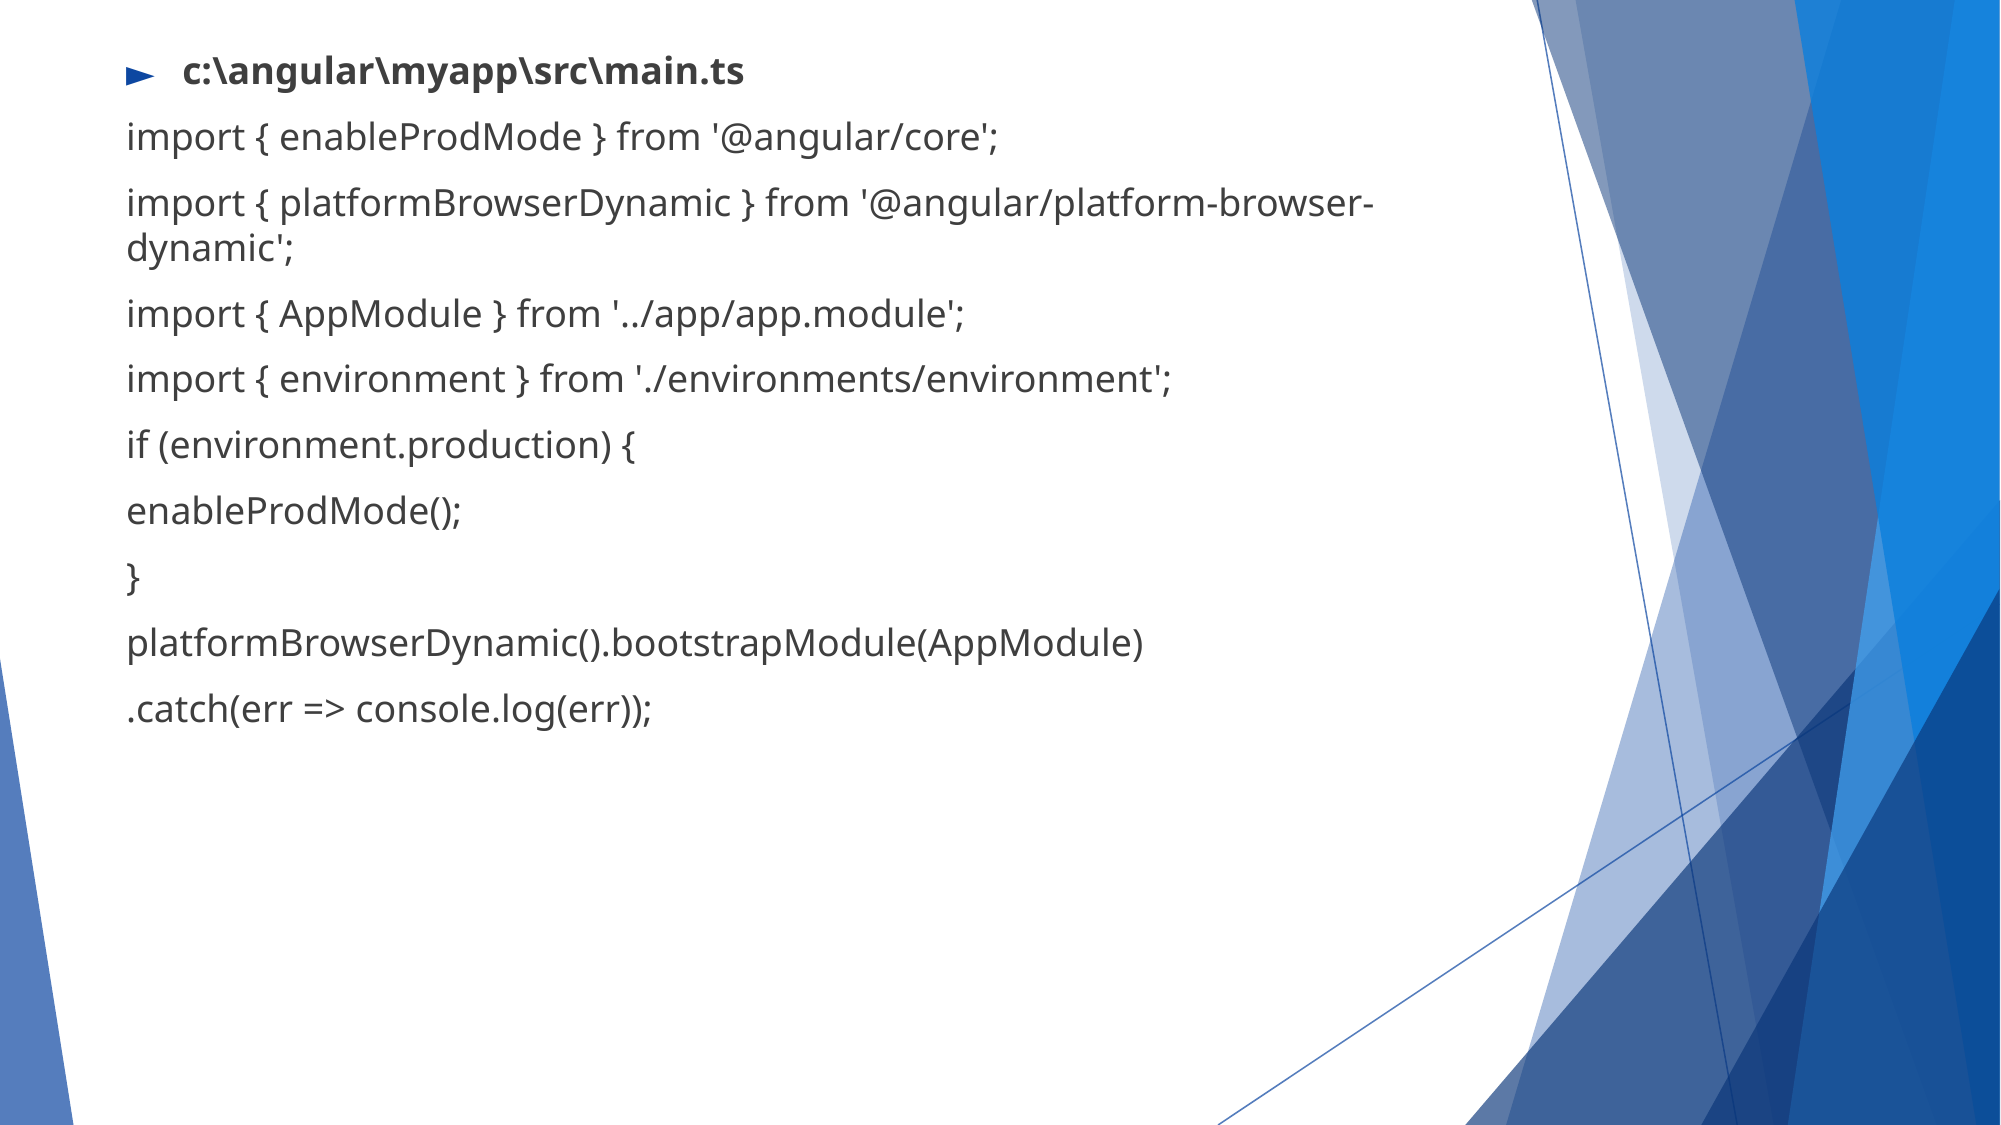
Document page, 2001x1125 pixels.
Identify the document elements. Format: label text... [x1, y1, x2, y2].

list c:\angular\myapp\src\main.ts import { enableProdMode } from '@angular/core'; import { platformBrowserDynamic } from '@angular/platform-browser-dynamic'; import { AppModule } from '../app/app.module'; import { environment } from './environments/environment'; if (environment.production) { enableProdMode(); } platformBrowserDynamic().bootstrapModule(AppModule) .catch(err => console.log(err)); [111, 39, 1522, 1101]
